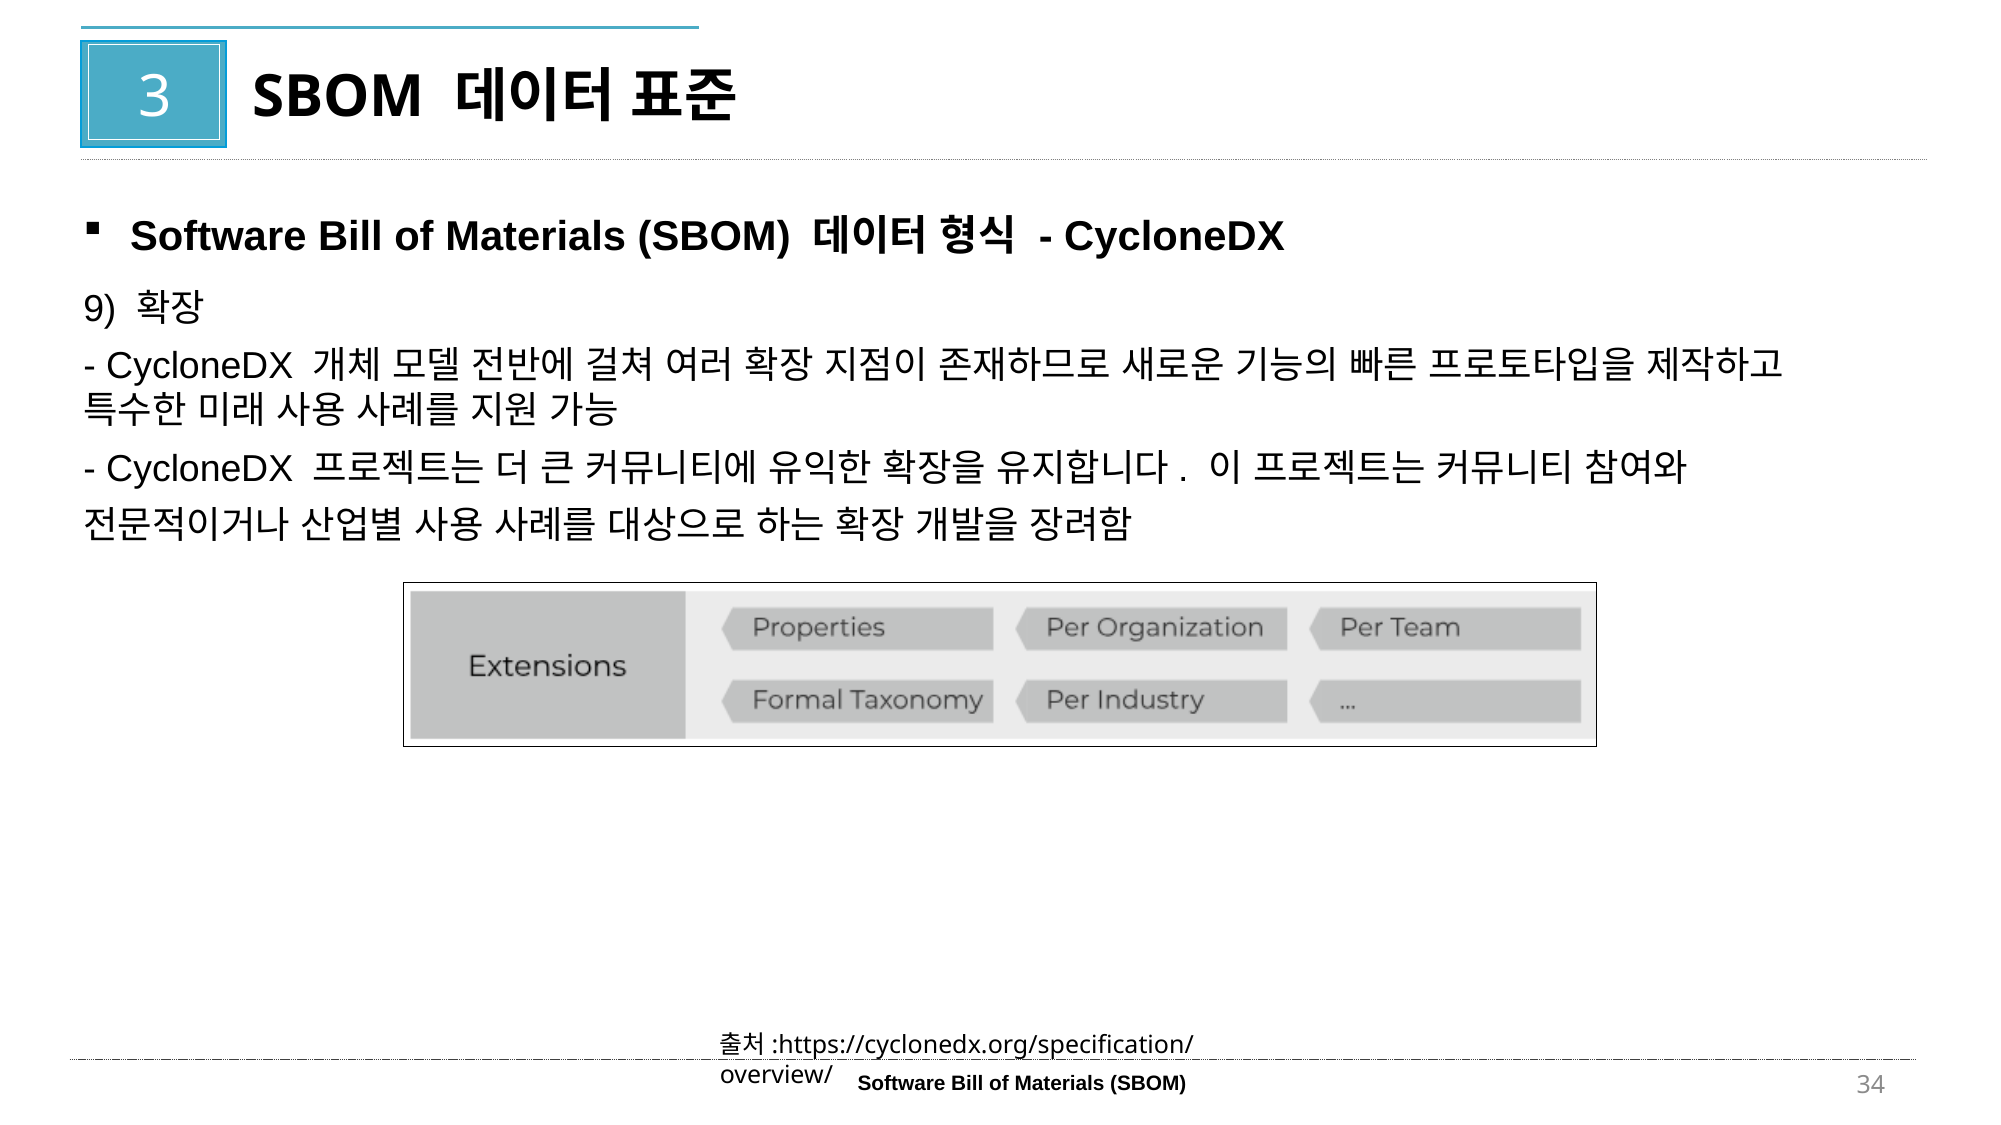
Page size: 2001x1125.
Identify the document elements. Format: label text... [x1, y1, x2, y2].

text_box SBOM 데이터 표준 [237, 51, 753, 136]
text_box [114, 318, 165, 369]
text_box Software Bill of Materials (SBOM) 데이터 형식 - CycloneDX 9) 확장 - CycloneDX 개체 모델 전반에 걸쳐 여러 확장 지점이 존재하므로 새로운 기능의 빠른 프로토타입을 제작하고 특수한 미래 사용 사례를 지원 가능 - CycloneDX 프로젝트는 더 큰 커뮤니티에 유익한 확장을 유지합니다. 이 프로젝트는 커뮤니티 참여와 전문적이거나 산업별 사용 사례를 대상으로 하는 확장 개발을 장려함 [68, 176, 1887, 554]
text_box 출처:https://cyclonedx.org/specification/overview/ [705, 1021, 1295, 1096]
text_box 3 [101, 51, 208, 136]
picture [403, 582, 1597, 747]
